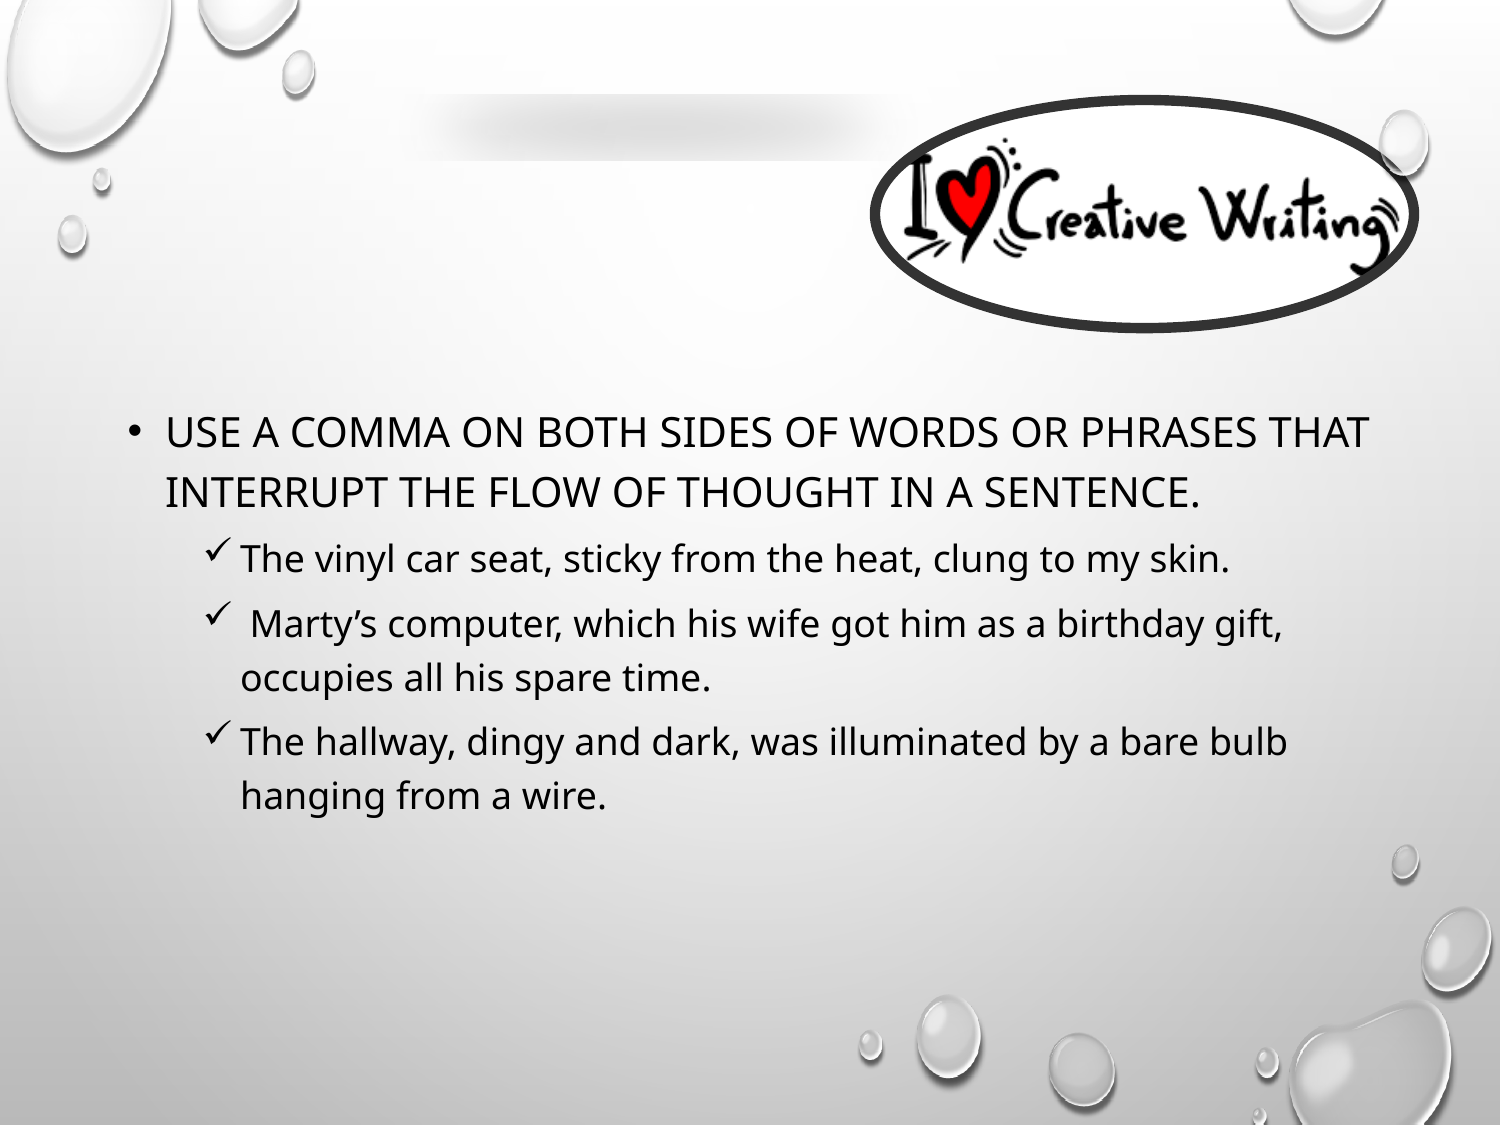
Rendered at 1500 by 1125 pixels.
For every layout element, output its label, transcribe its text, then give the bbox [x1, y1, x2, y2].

picture [0, 0, 1500, 1125]
list Use a comma on both sides of words or phrases that interrupt the flow of thought in a sentence. The vinyl car seat, sticky from the heat, clung to my skin. Marty’s computer, which his wife got him as a birthday gift, occupies all his spare time. The hallway, dingy and dark, was illuminated by a bare bulb hanging from a wire. [112, 388, 1388, 950]
